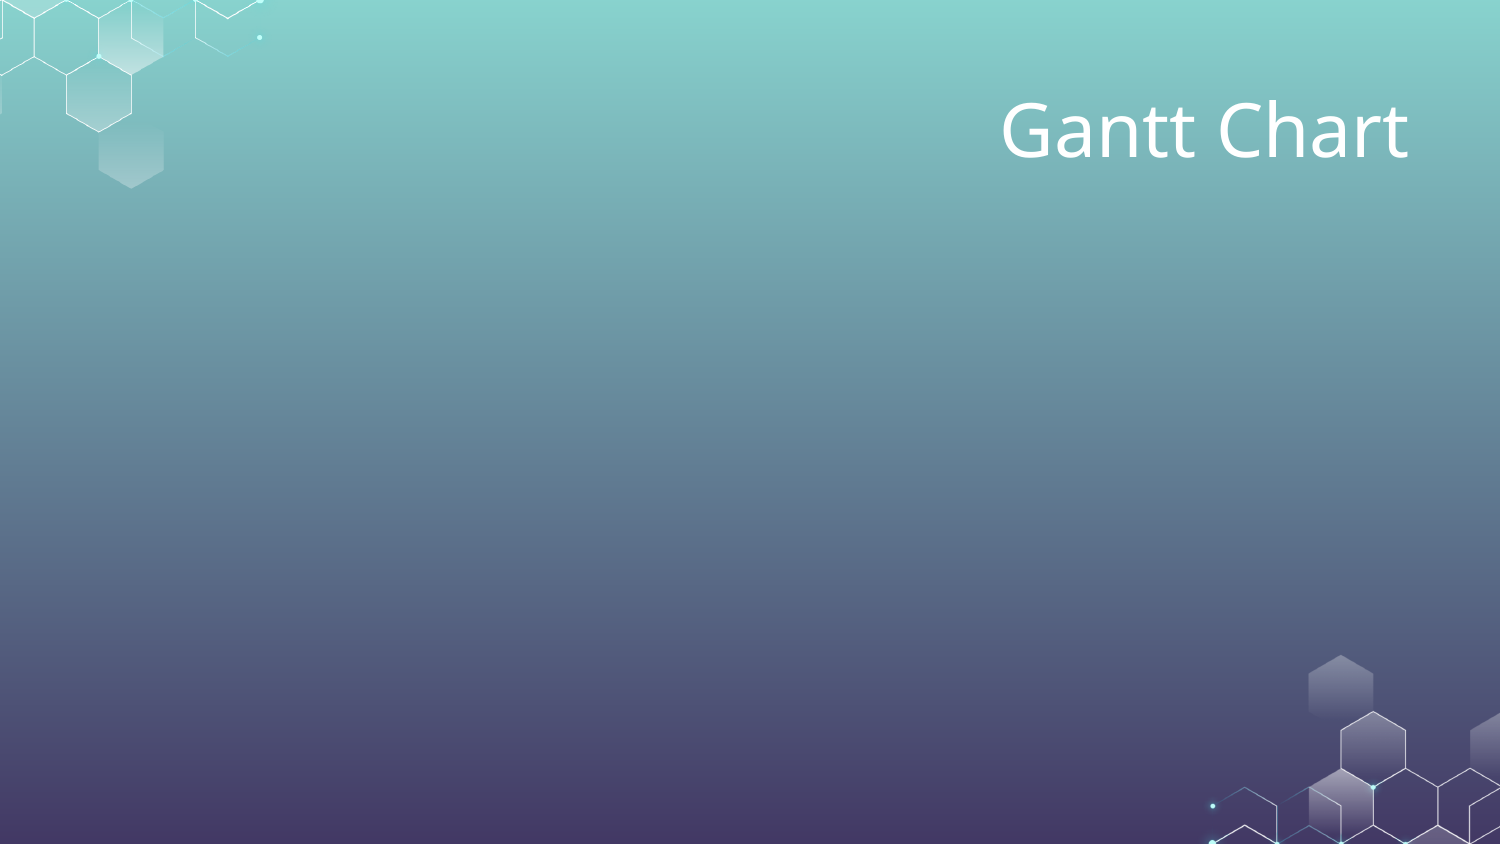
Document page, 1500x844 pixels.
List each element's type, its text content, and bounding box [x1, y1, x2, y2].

picture [1190, 655, 1500, 844]
picture [0, 0, 283, 189]
title Gantt Chart [82, 72, 1426, 183]
